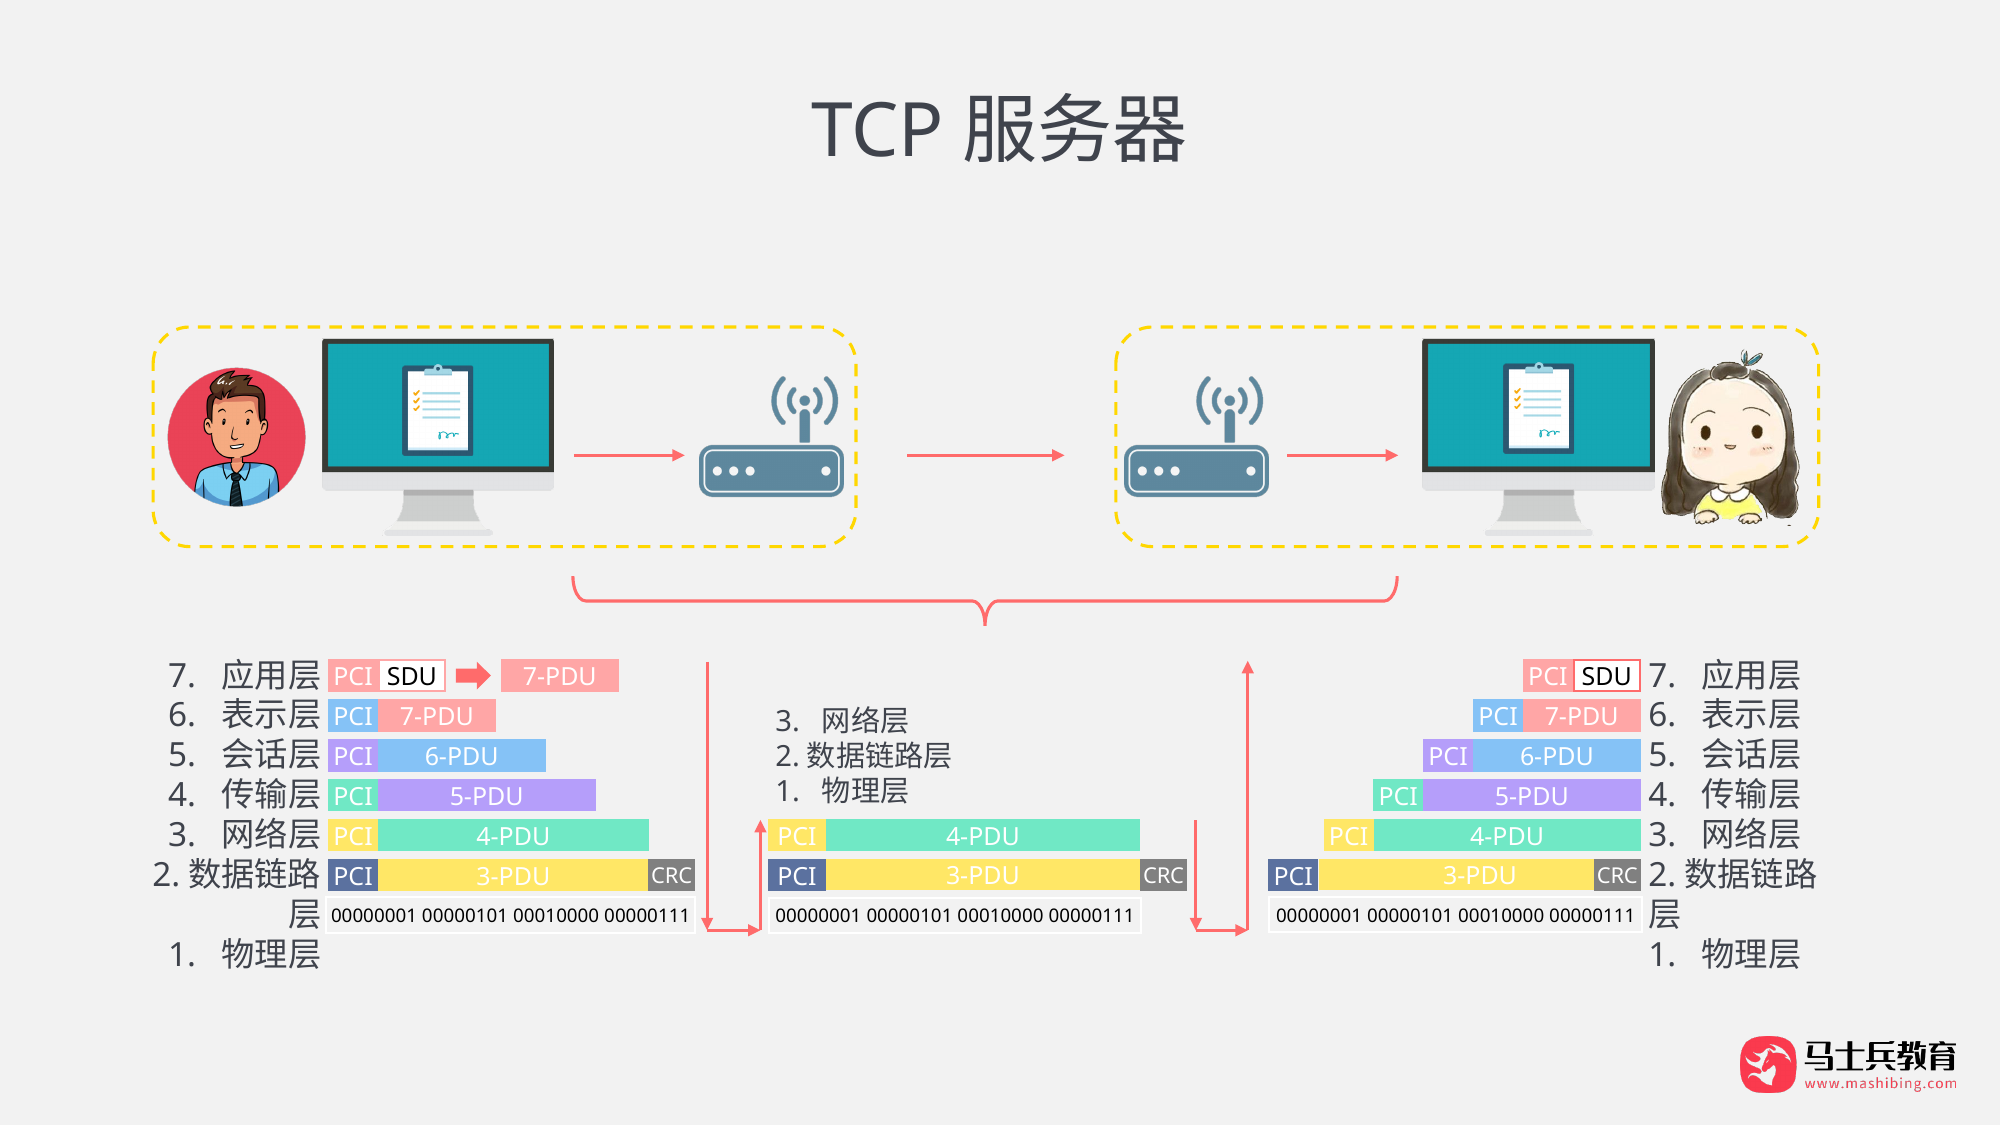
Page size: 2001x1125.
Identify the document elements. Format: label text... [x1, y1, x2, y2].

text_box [106, 646, 695, 945]
picture [1740, 1036, 1956, 1093]
text_box [571, 576, 1399, 626]
title TCP服务器 [137, 43, 1862, 222]
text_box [1268, 646, 1863, 945]
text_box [153, 326, 856, 547]
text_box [1115, 326, 1819, 547]
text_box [760, 695, 1187, 933]
